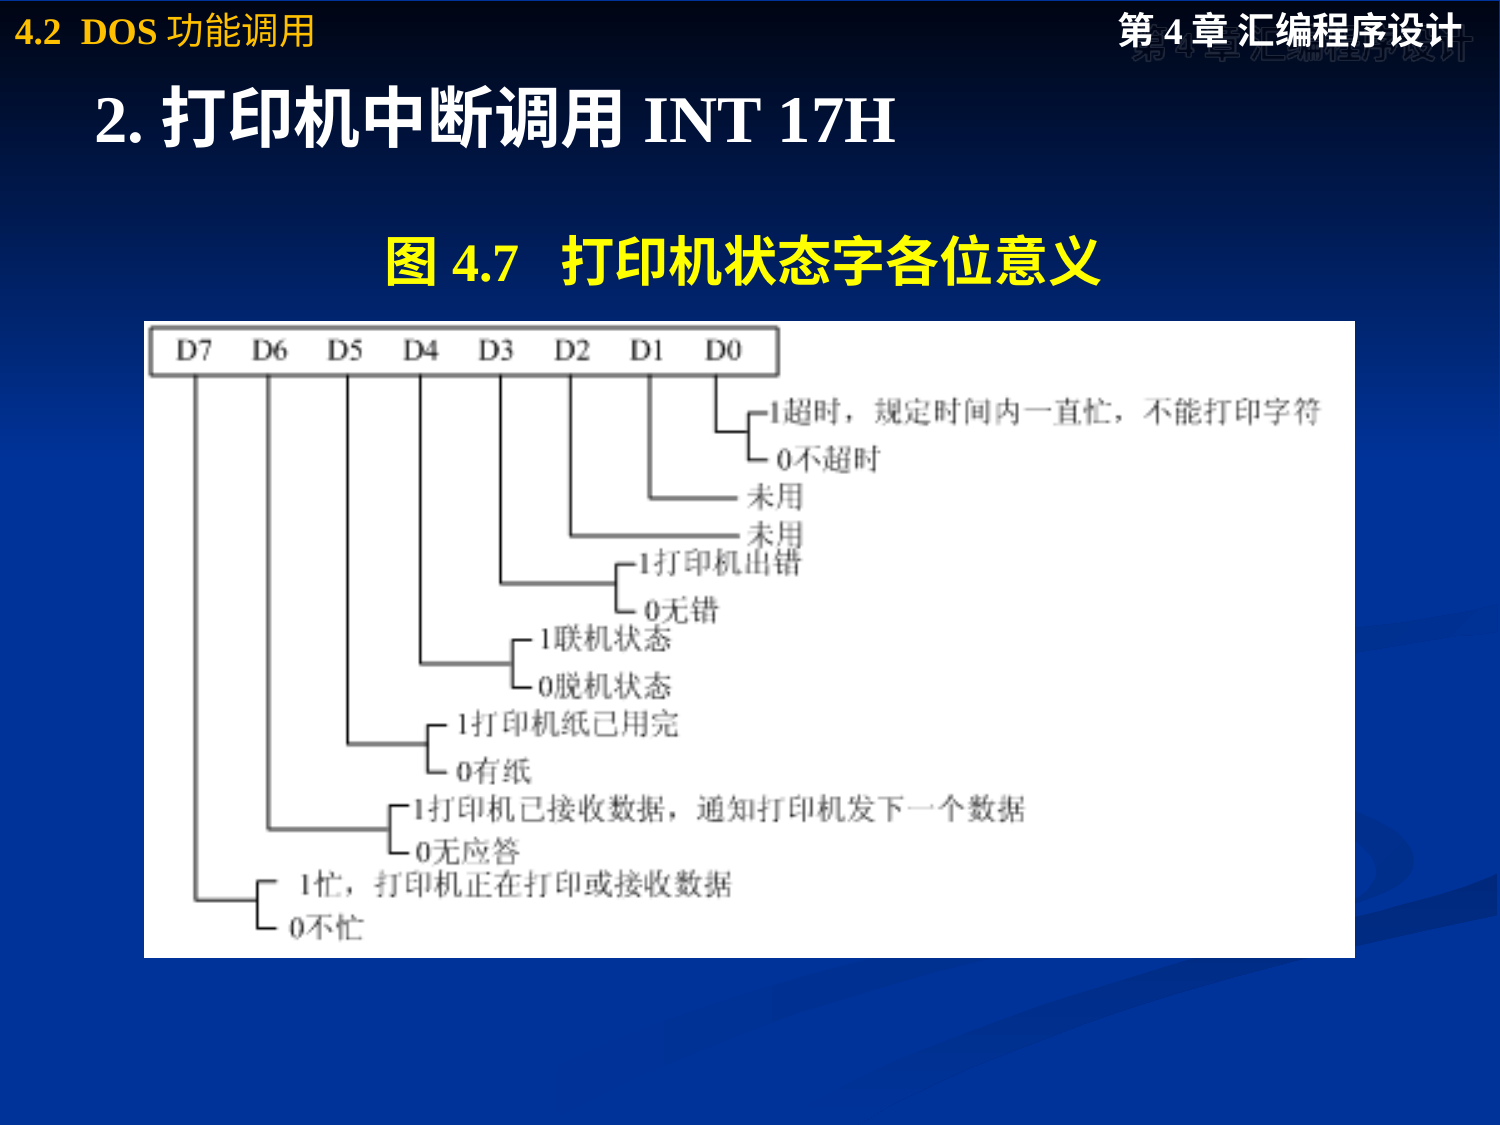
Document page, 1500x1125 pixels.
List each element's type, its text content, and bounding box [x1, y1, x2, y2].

list 图4.7 打印机状态字各位意义 [57, 219, 1431, 305]
title 2.打印机中断调用INT 17H [78, 60, 1430, 172]
picture [144, 321, 1355, 959]
